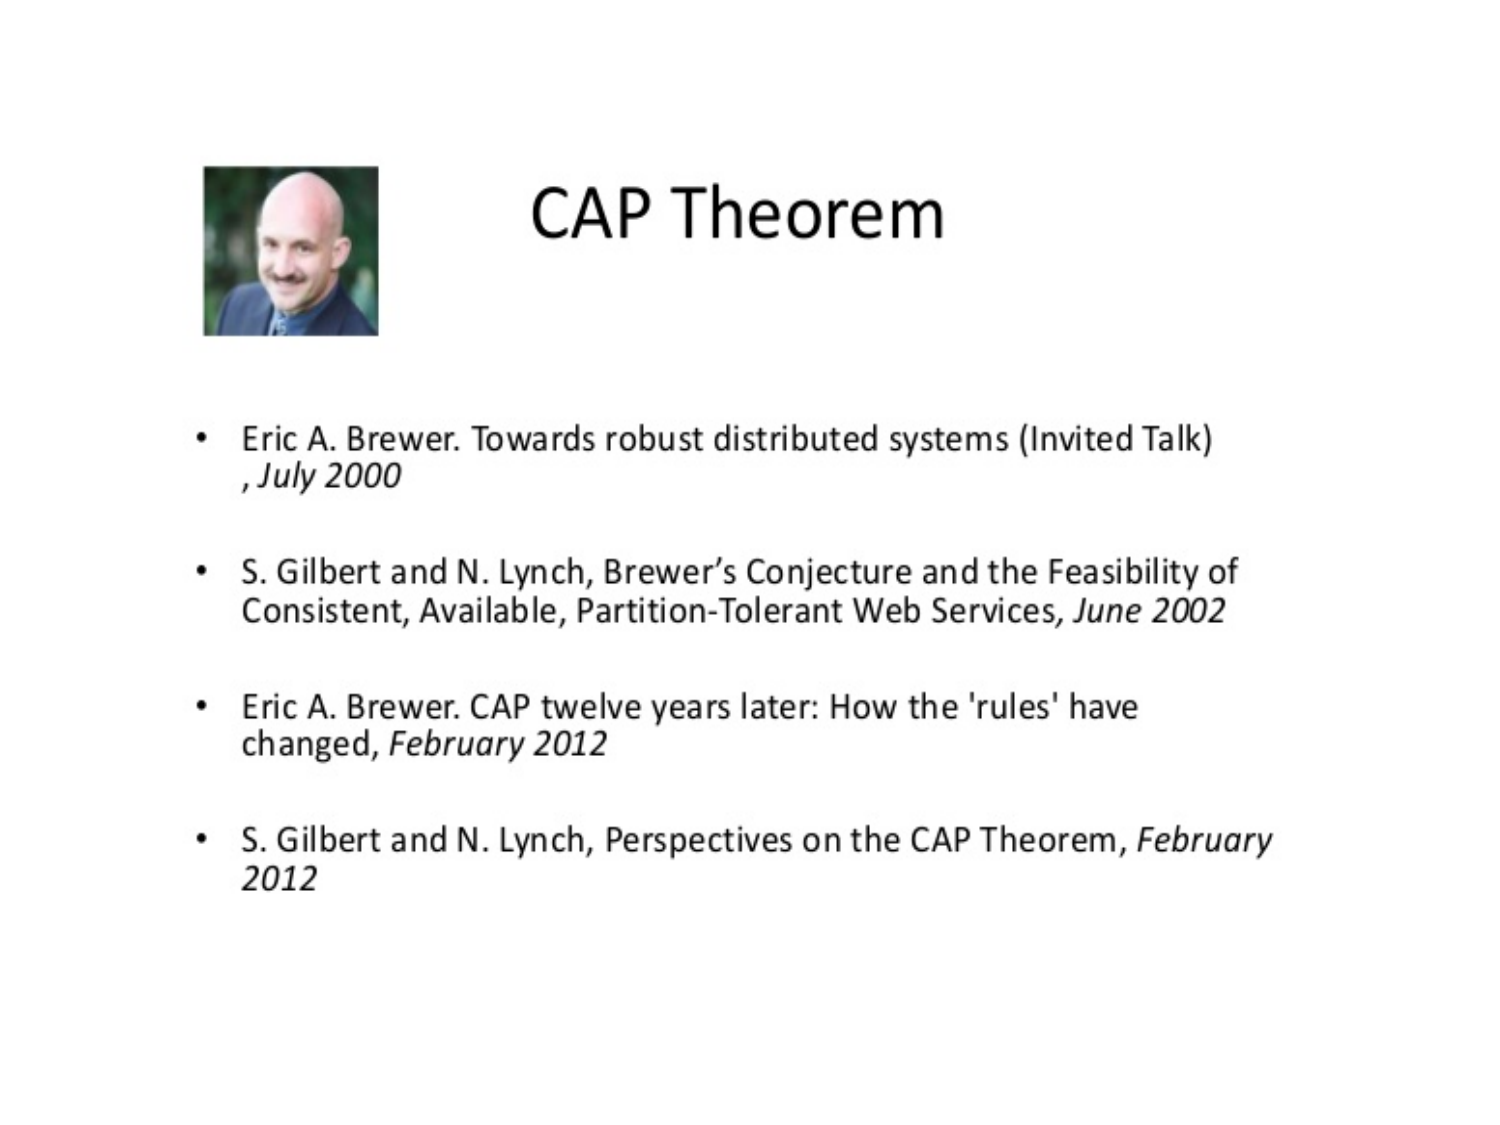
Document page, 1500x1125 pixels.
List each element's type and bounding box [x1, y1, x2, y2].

picture [122, 90, 1355, 1071]
